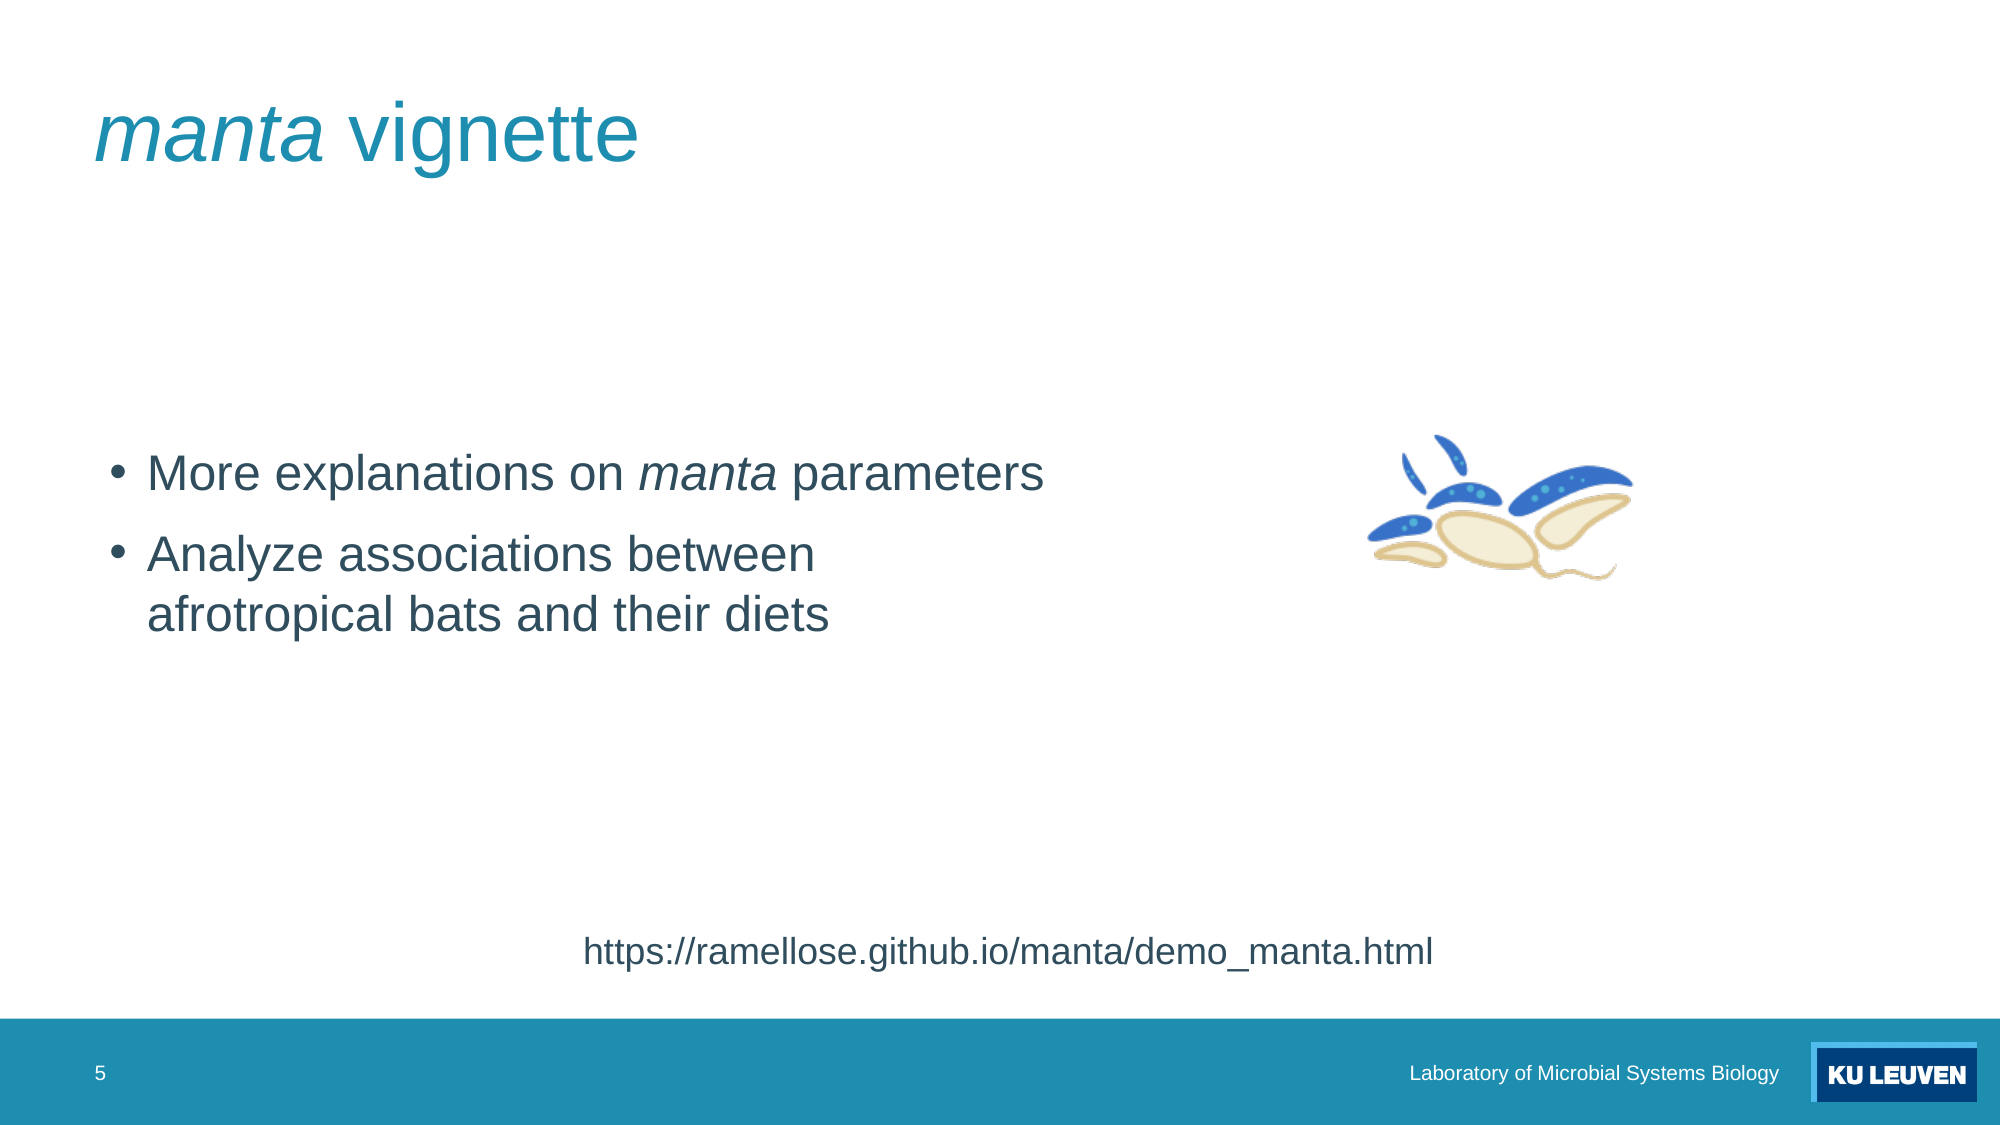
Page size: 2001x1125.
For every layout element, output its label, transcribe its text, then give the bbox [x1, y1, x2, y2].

picture [1811, 1042, 1977, 1102]
picture [1366, 431, 1642, 596]
footer Laboratory of Microbial Systems Biology [989, 1018, 1809, 1125]
slide_number 5 [94, 1018, 201, 1125]
title manta vignette [94, 33, 1906, 223]
text_box More explanations on manta parameters Analyze associations between afrotropical bats and their diets [94, 271, 1906, 1004]
